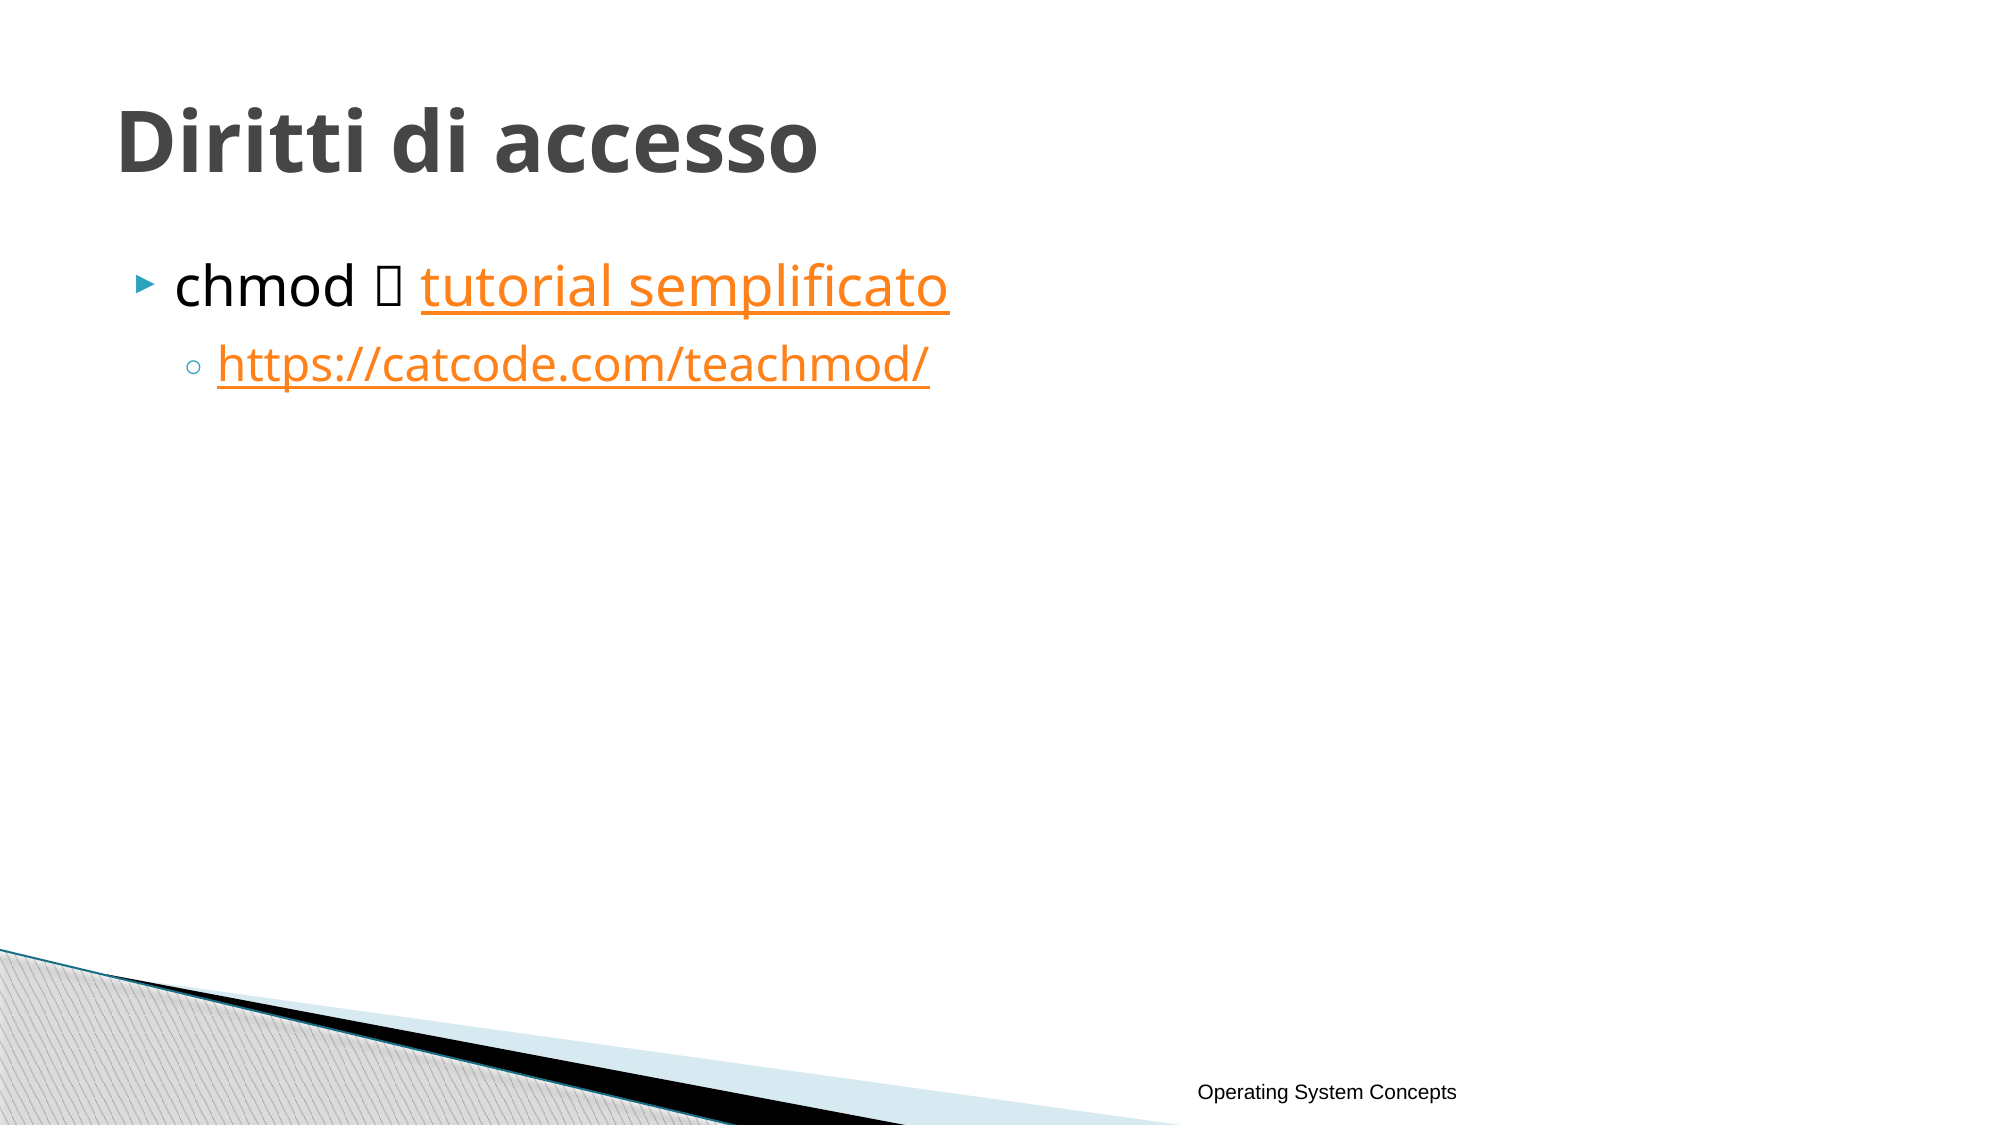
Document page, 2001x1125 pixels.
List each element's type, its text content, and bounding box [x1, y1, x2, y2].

list chmod  tutorial semplificato https://catcode.com/teachmod/ [99, 242, 1901, 986]
footer Operating System Concepts [957, 1051, 1473, 1112]
title Diritti di accesso [99, 45, 1900, 233]
